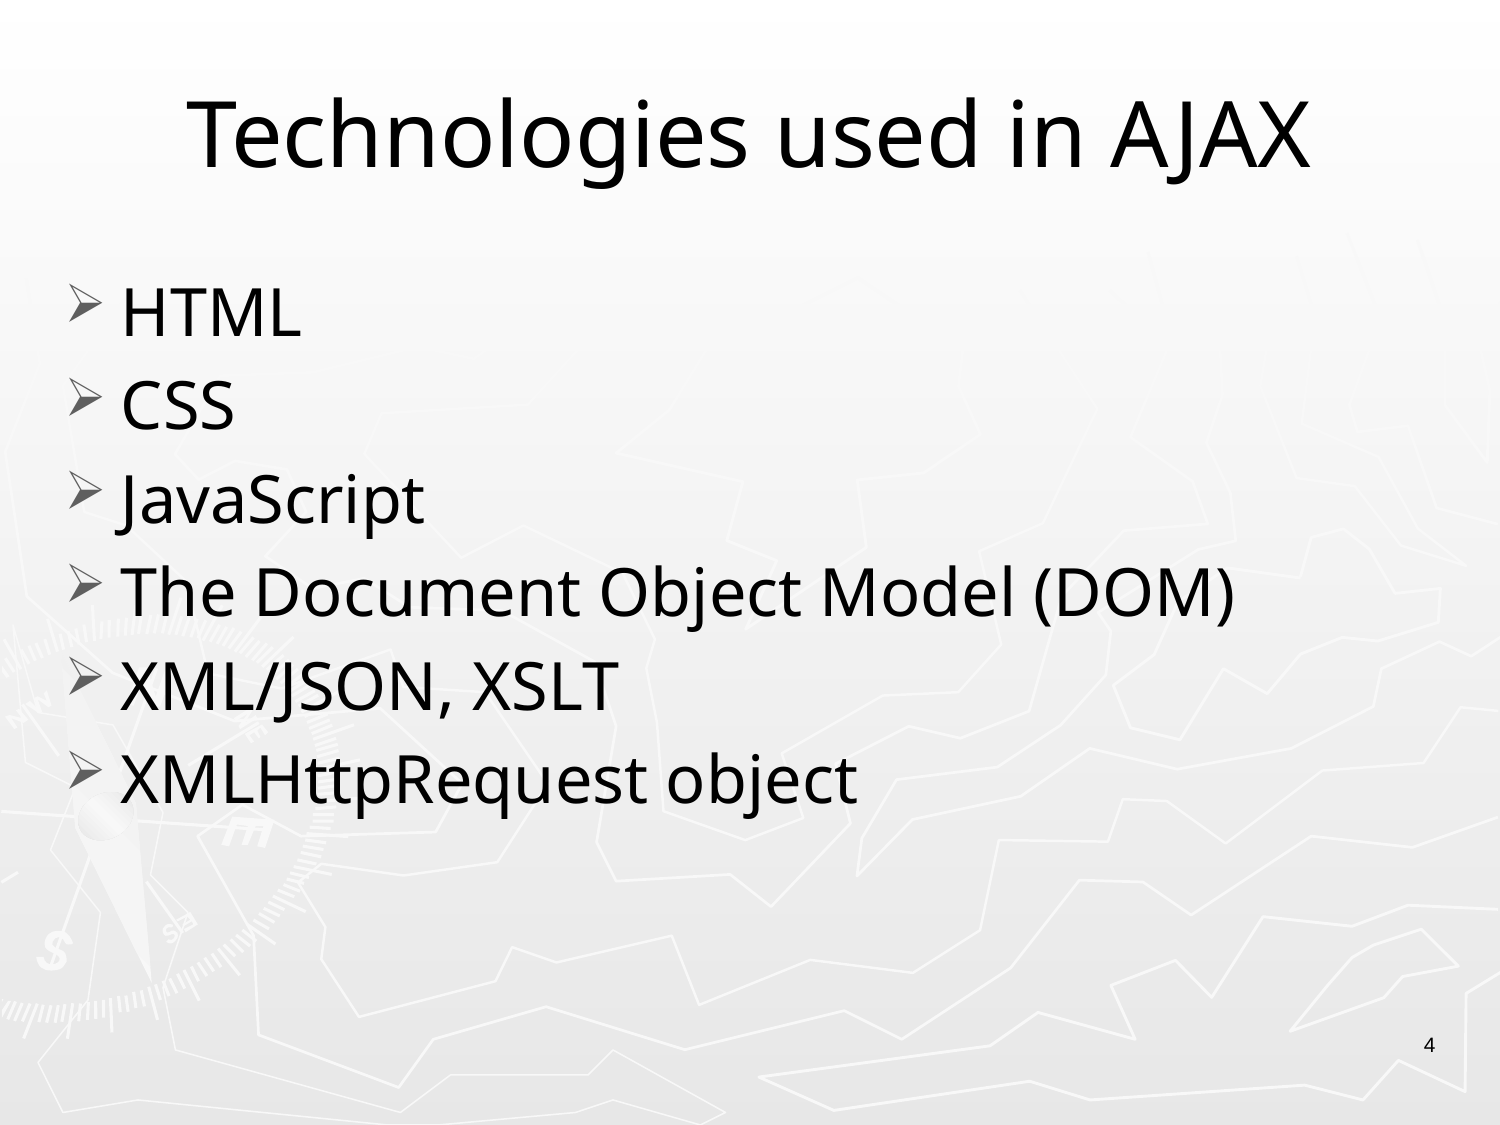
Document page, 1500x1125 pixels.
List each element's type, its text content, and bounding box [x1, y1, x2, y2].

list HTML CSS JavaScript The Document Object Model (DOM) XML/JSON, XSLT XMLHttpRequest object [49, 262, 1451, 1001]
title Technologies used in AJAX [49, 37, 1451, 225]
slide_number 4 [1074, 1024, 1451, 1103]
